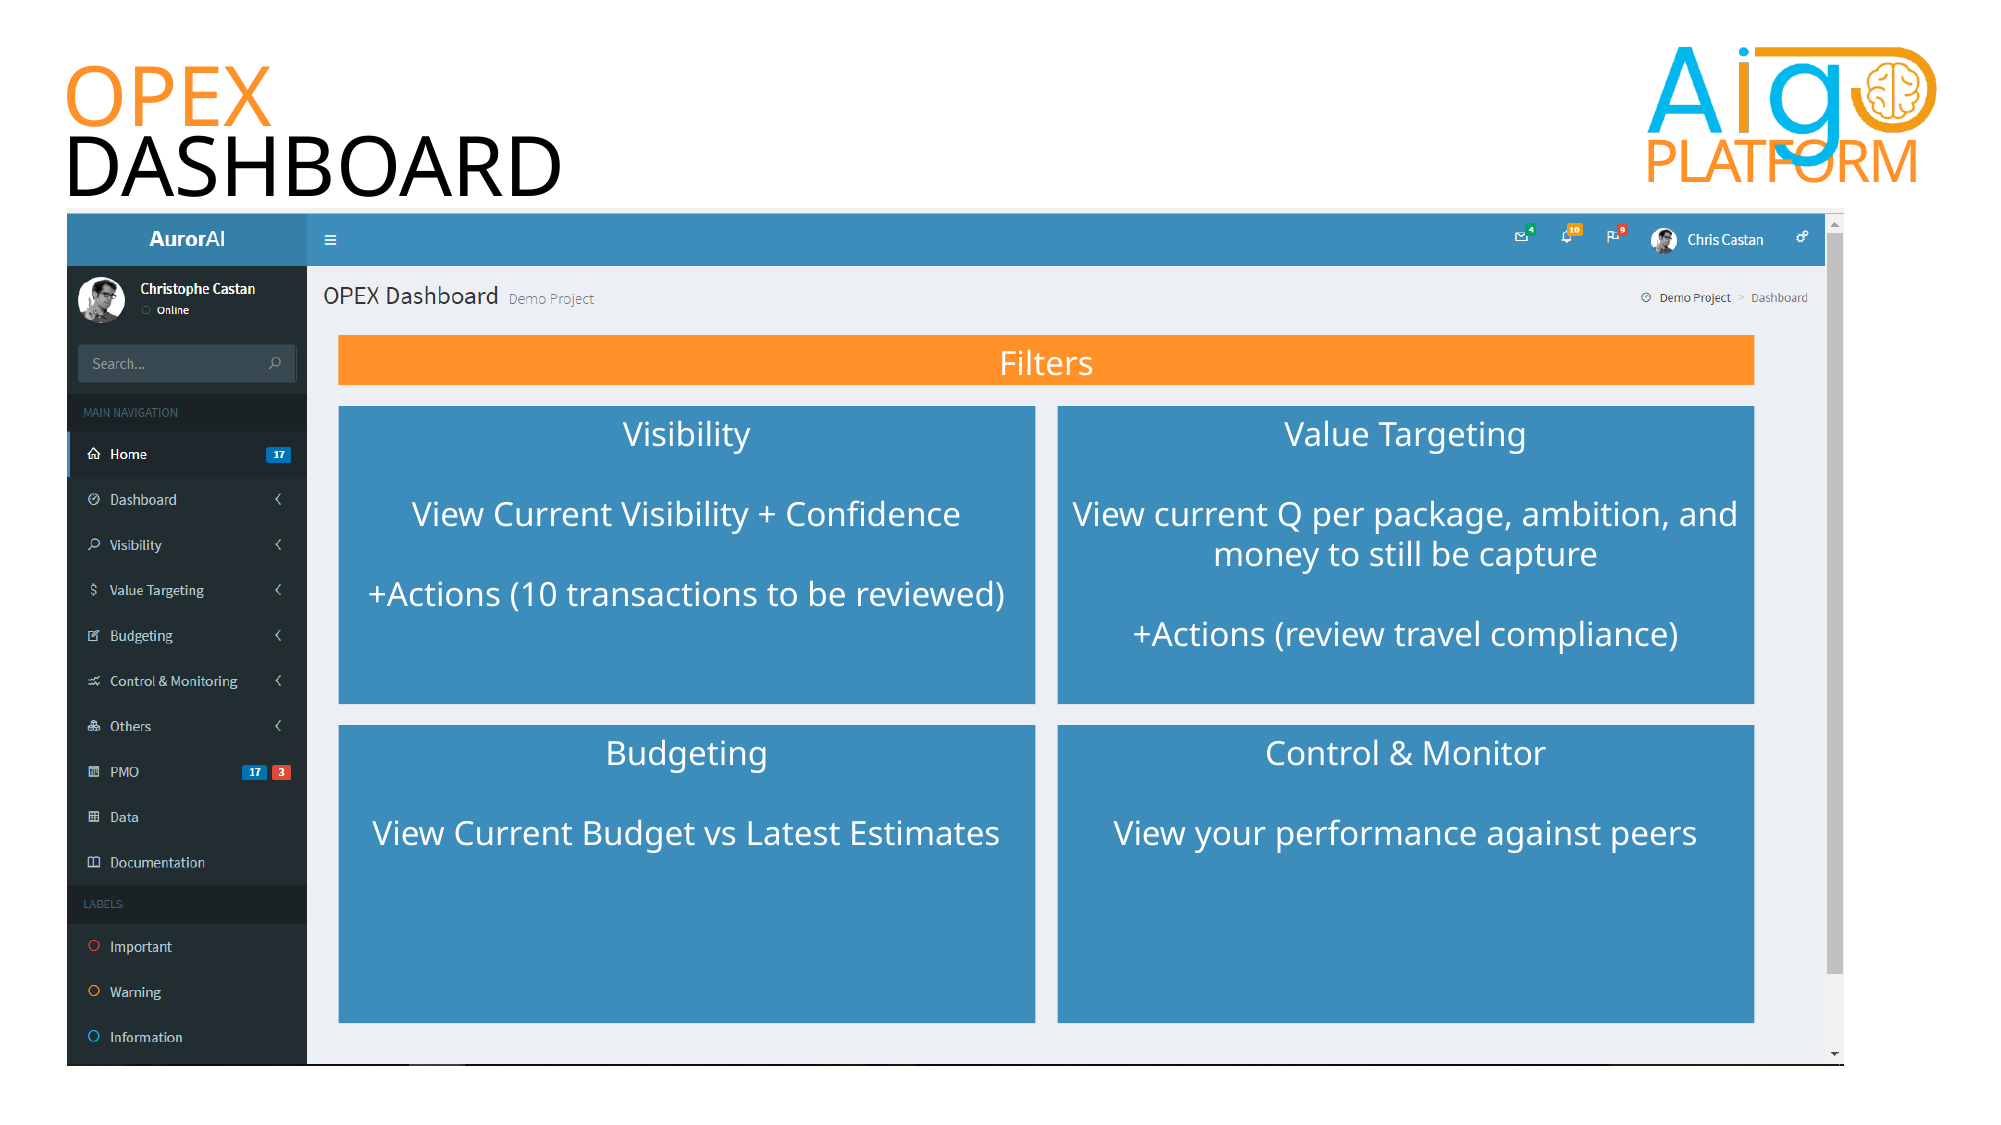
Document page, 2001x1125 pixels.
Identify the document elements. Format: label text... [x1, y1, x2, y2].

picture [67, 208, 1844, 1066]
title OPEX Dashboard [62, 62, 1938, 225]
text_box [1633, 15, 1944, 198]
